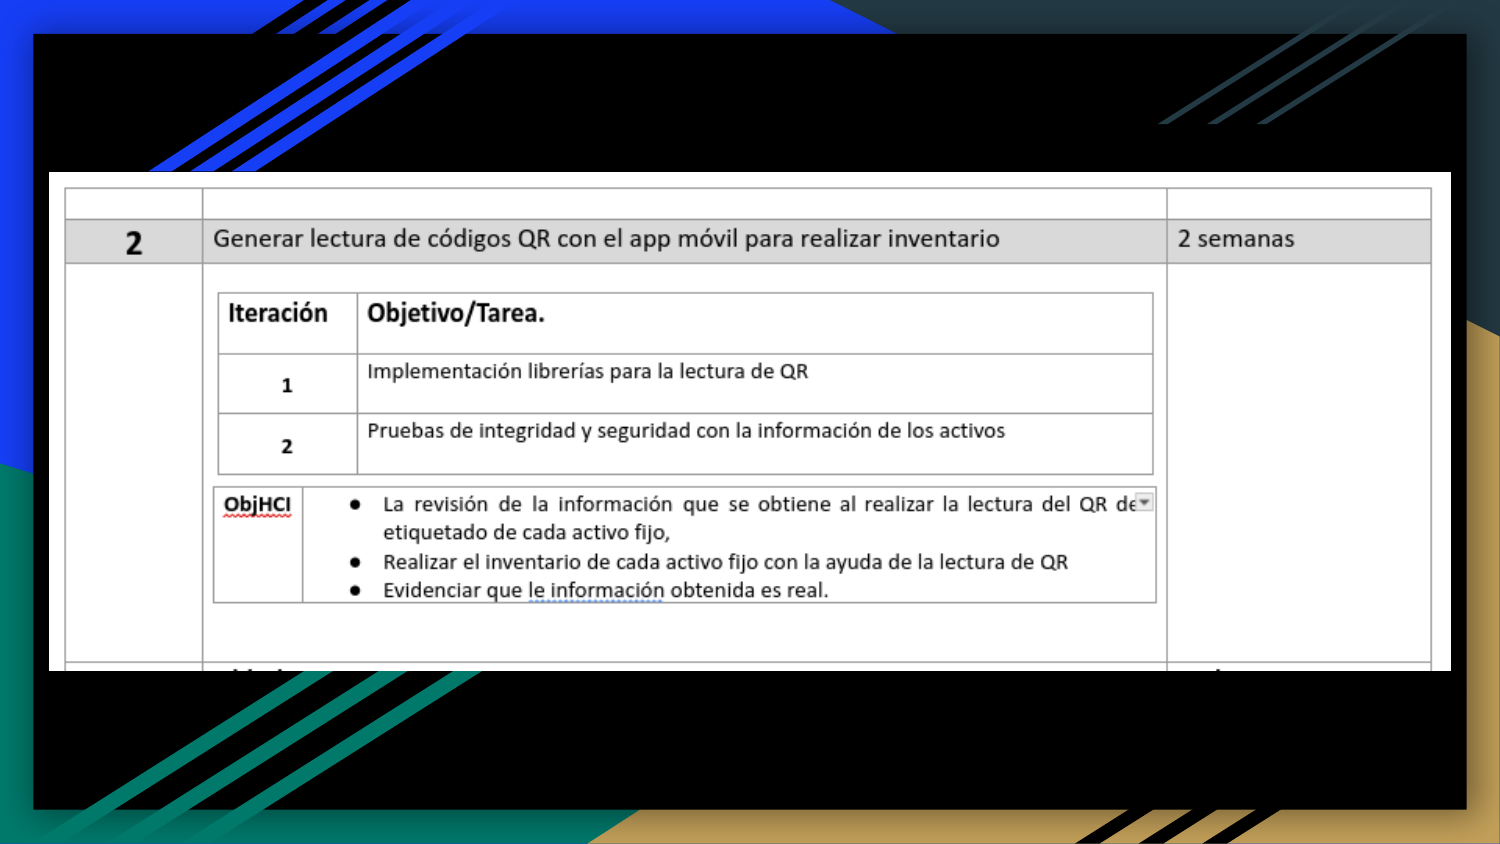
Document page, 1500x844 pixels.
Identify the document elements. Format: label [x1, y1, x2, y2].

picture [48, 172, 1451, 672]
